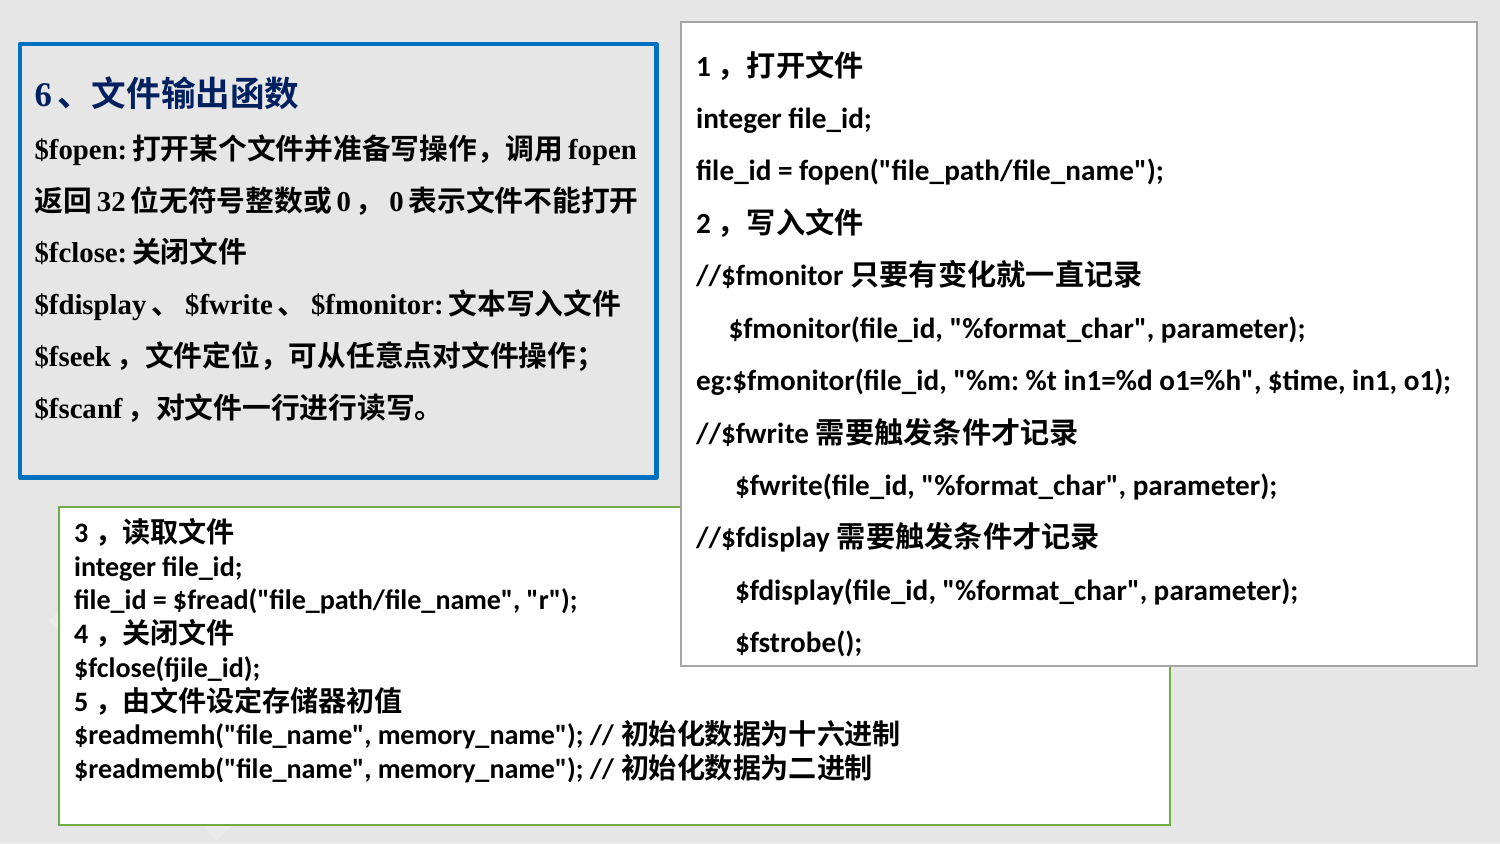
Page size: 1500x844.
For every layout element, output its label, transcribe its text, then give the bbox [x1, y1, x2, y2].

text_box 3，读取文件 integer file_id; file_id = $fread("file_path/file_name", "r"); 4，关闭文件 $fclose(fjile_id); 5，由文件设定存储器初值 $readmemh("file_name", memory_name"); //初始化数据为十六进制 $readmemb("file_name", memory_name"); //初始化数据为二进制 [58, 506, 1171, 826]
text_box 1，打开文件 integer file_id; file_id = fopen("file_path/file_name"); 2，写入文件 //$fmonitor只要有变化就一直记录 $fmonitor(file_id, "%format_char", parameter); eg:$fmonitor(file_id, "%m: %t in1=%d o1=%h", $time, in1, o1); //$fwrite需要触发条件才记录 $fwrite(file_id, "%format_char", parameter); //$fdisplay需要触发条件才记录 $fdisplay(file_id, "%format_char", parameter); $fstrobe(); [680, 21, 1478, 667]
list 6、文件输出函数 $fopen:打开某个文件并准备写操作，调用fopen返回32位无符号整数或0，0表示文件不能打开 $fclose:关闭文件 $fdisplay、$fwrite、$fmonitor:文本写入文件 $fseek，文件定位，可从任意点对文件操作； $fscanf，对文件一行进行读写。 [19, 44, 657, 478]
